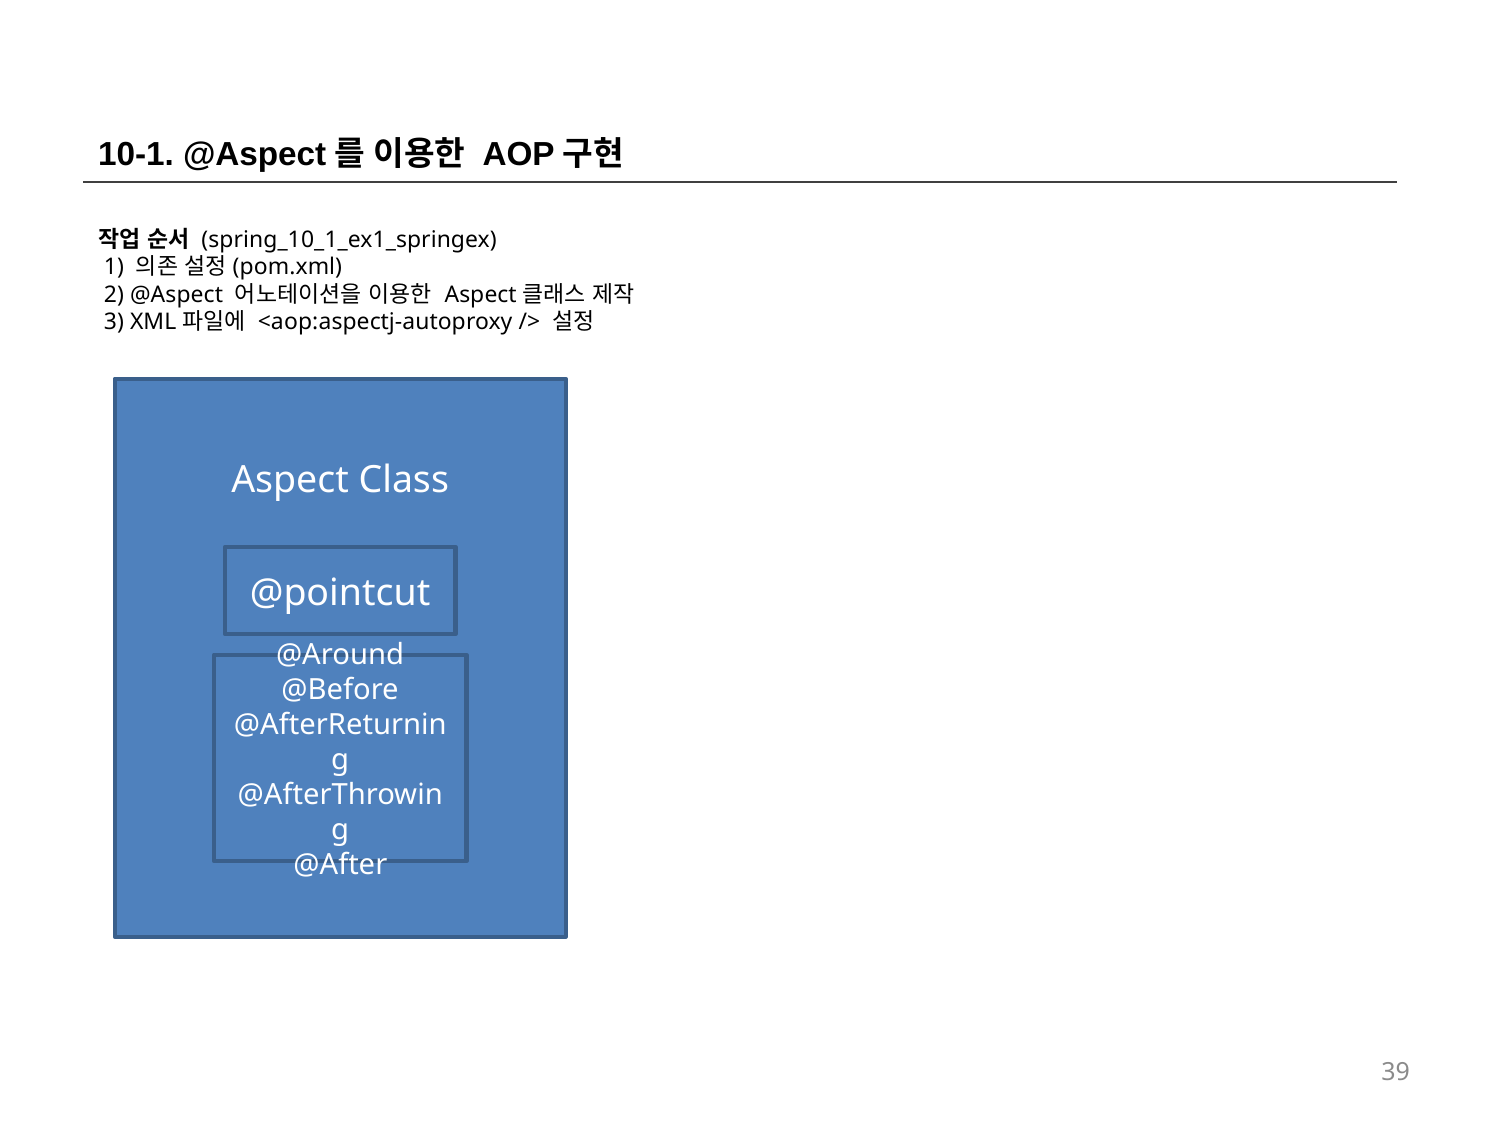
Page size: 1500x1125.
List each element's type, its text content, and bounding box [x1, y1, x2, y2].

text_box 작업 순서 (spring_10_1_ex1_springex) 1) 의존 설정(pom.xml) 2) @Aspect 어노테이션을 이용한 Aspect클래스 제작 3) XML파일에 <aop:aspectj-autoproxy /> 설정 [83, 216, 1397, 342]
text_box Aspect Class [113, 377, 568, 939]
text_box 10-1. @Aspect를 이용한 AOP구현 [83, 124, 1397, 180]
text_box @Around @Before @AfterReturning @AfterThrowing @After [212, 653, 469, 863]
slide_number 39 [1074, 1042, 1425, 1103]
text_box @pointcut [223, 545, 458, 636]
